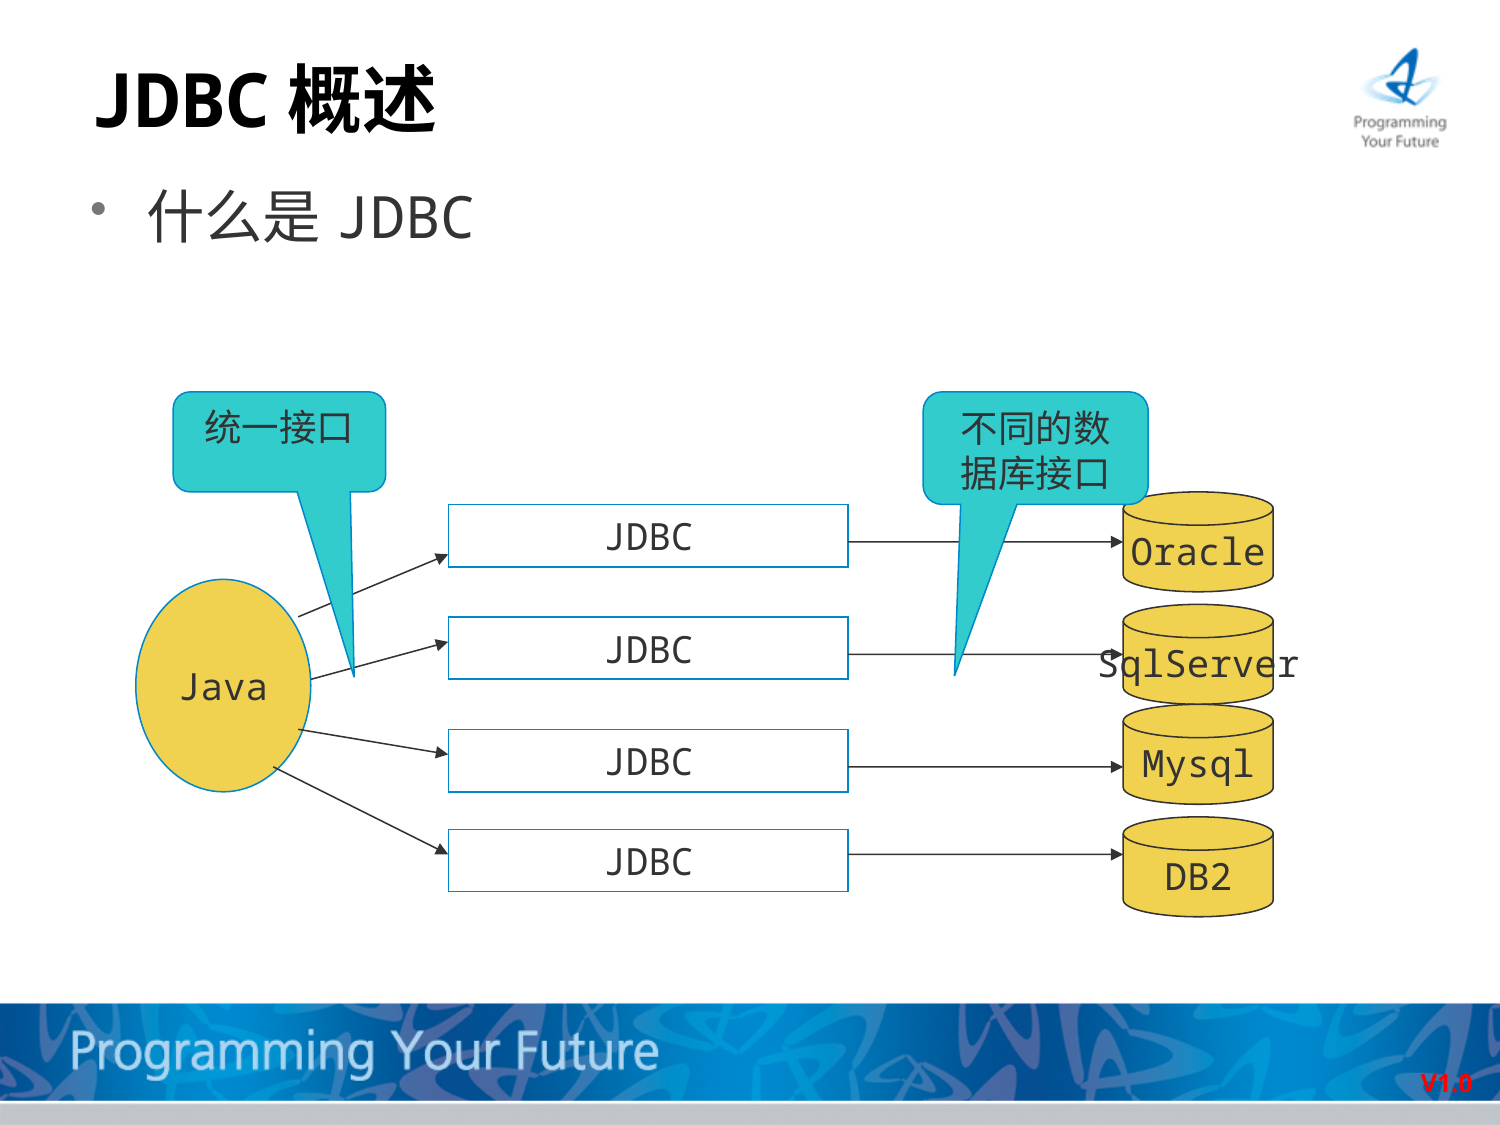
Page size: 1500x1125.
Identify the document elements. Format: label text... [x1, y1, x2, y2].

text_box JDBC [448, 504, 849, 567]
title JDBC概述 [74, 44, 1271, 162]
text_box [963, 648, 1124, 661]
text_box Java [135, 579, 311, 792]
text_box 不同的数据库接口 [923, 391, 1149, 677]
text_box [353, 553, 449, 595]
text_box JDBC [448, 729, 849, 792]
text_box JDBC [448, 616, 849, 680]
text_box 统一接口 [173, 391, 386, 678]
text_box [1004, 535, 1124, 549]
text_box Oracle [1123, 491, 1274, 592]
text_box [298, 729, 449, 759]
text_box [354, 639, 449, 668]
text_box [848, 848, 1124, 861]
text_box Mysql [1123, 704, 1274, 805]
text_box JDBC [448, 829, 849, 892]
picture [0, 997, 1500, 1125]
picture [1340, 42, 1461, 157]
text_box [848, 760, 1124, 774]
text_box SqlServer [1123, 604, 1274, 704]
list 什么是JDBC [74, 172, 1412, 988]
text_box [273, 766, 449, 855]
text_box DB2 [1123, 816, 1274, 917]
